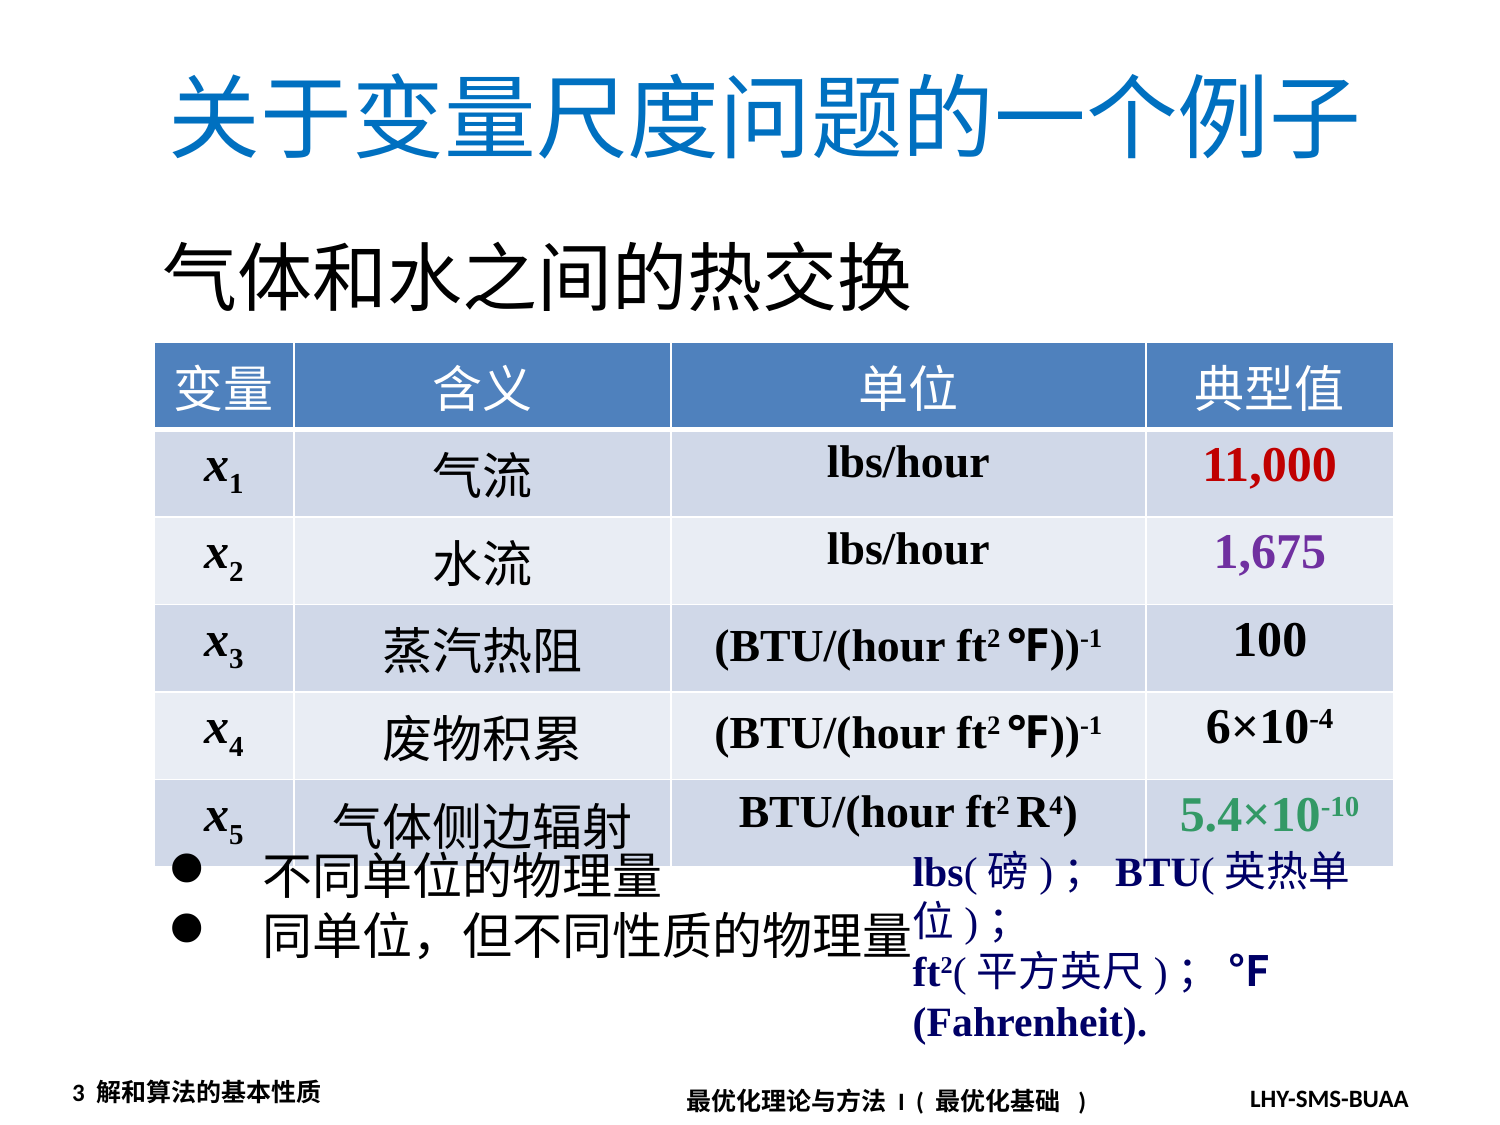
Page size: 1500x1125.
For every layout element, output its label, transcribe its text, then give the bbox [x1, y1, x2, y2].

table_cell x3 [155, 605, 293, 691]
table_cell 气体侧边辐射 [295, 780, 670, 837]
table_cell 气流 [295, 432, 670, 516]
table_cell x5 [155, 780, 293, 837]
table_cell x2 [155, 518, 293, 604]
table_cell x4 [155, 693, 293, 779]
table_cell BTU/(hour ft2 R4) [672, 780, 1145, 837]
text_box 气体和水之间的热交换 [147, 222, 1055, 328]
table_cell (BTU/(hour ft2 ℉))-1 [672, 605, 1145, 691]
table_cell 1,675 [1147, 518, 1393, 604]
table_cell 11,000 [1147, 432, 1393, 516]
table_cell 100 [1147, 605, 1393, 691]
table_header 变量 [155, 343, 293, 427]
table_cell 6×10-4 [1147, 693, 1393, 779]
table_cell 废物积累 [295, 693, 670, 779]
table_cell (BTU/(hour ft2 ℉))-1 [672, 693, 1145, 779]
text_box lbs(磅)；BTU(英热单位)； ft2(平方英尺)； ℉(Fahrenheit). [897, 837, 1415, 1053]
table_cell lbs/hour [672, 518, 1145, 604]
table_header 典型值 [1147, 343, 1393, 427]
table_header 含义 [295, 343, 670, 427]
table_header 单位 [672, 343, 1145, 427]
text_box 关于变量尺度问题的一个例子 [154, 52, 1394, 178]
text_box 不同单位的物理量 同单位，但不同性质的物理量 [154, 837, 897, 973]
table_cell 5.4×10-10 [1147, 780, 1393, 837]
table_cell lbs/hour [672, 432, 1145, 516]
table_cell 水流 [295, 518, 670, 604]
table_cell 蒸汽热阻 [295, 605, 670, 691]
table_cell x1 [155, 432, 293, 516]
